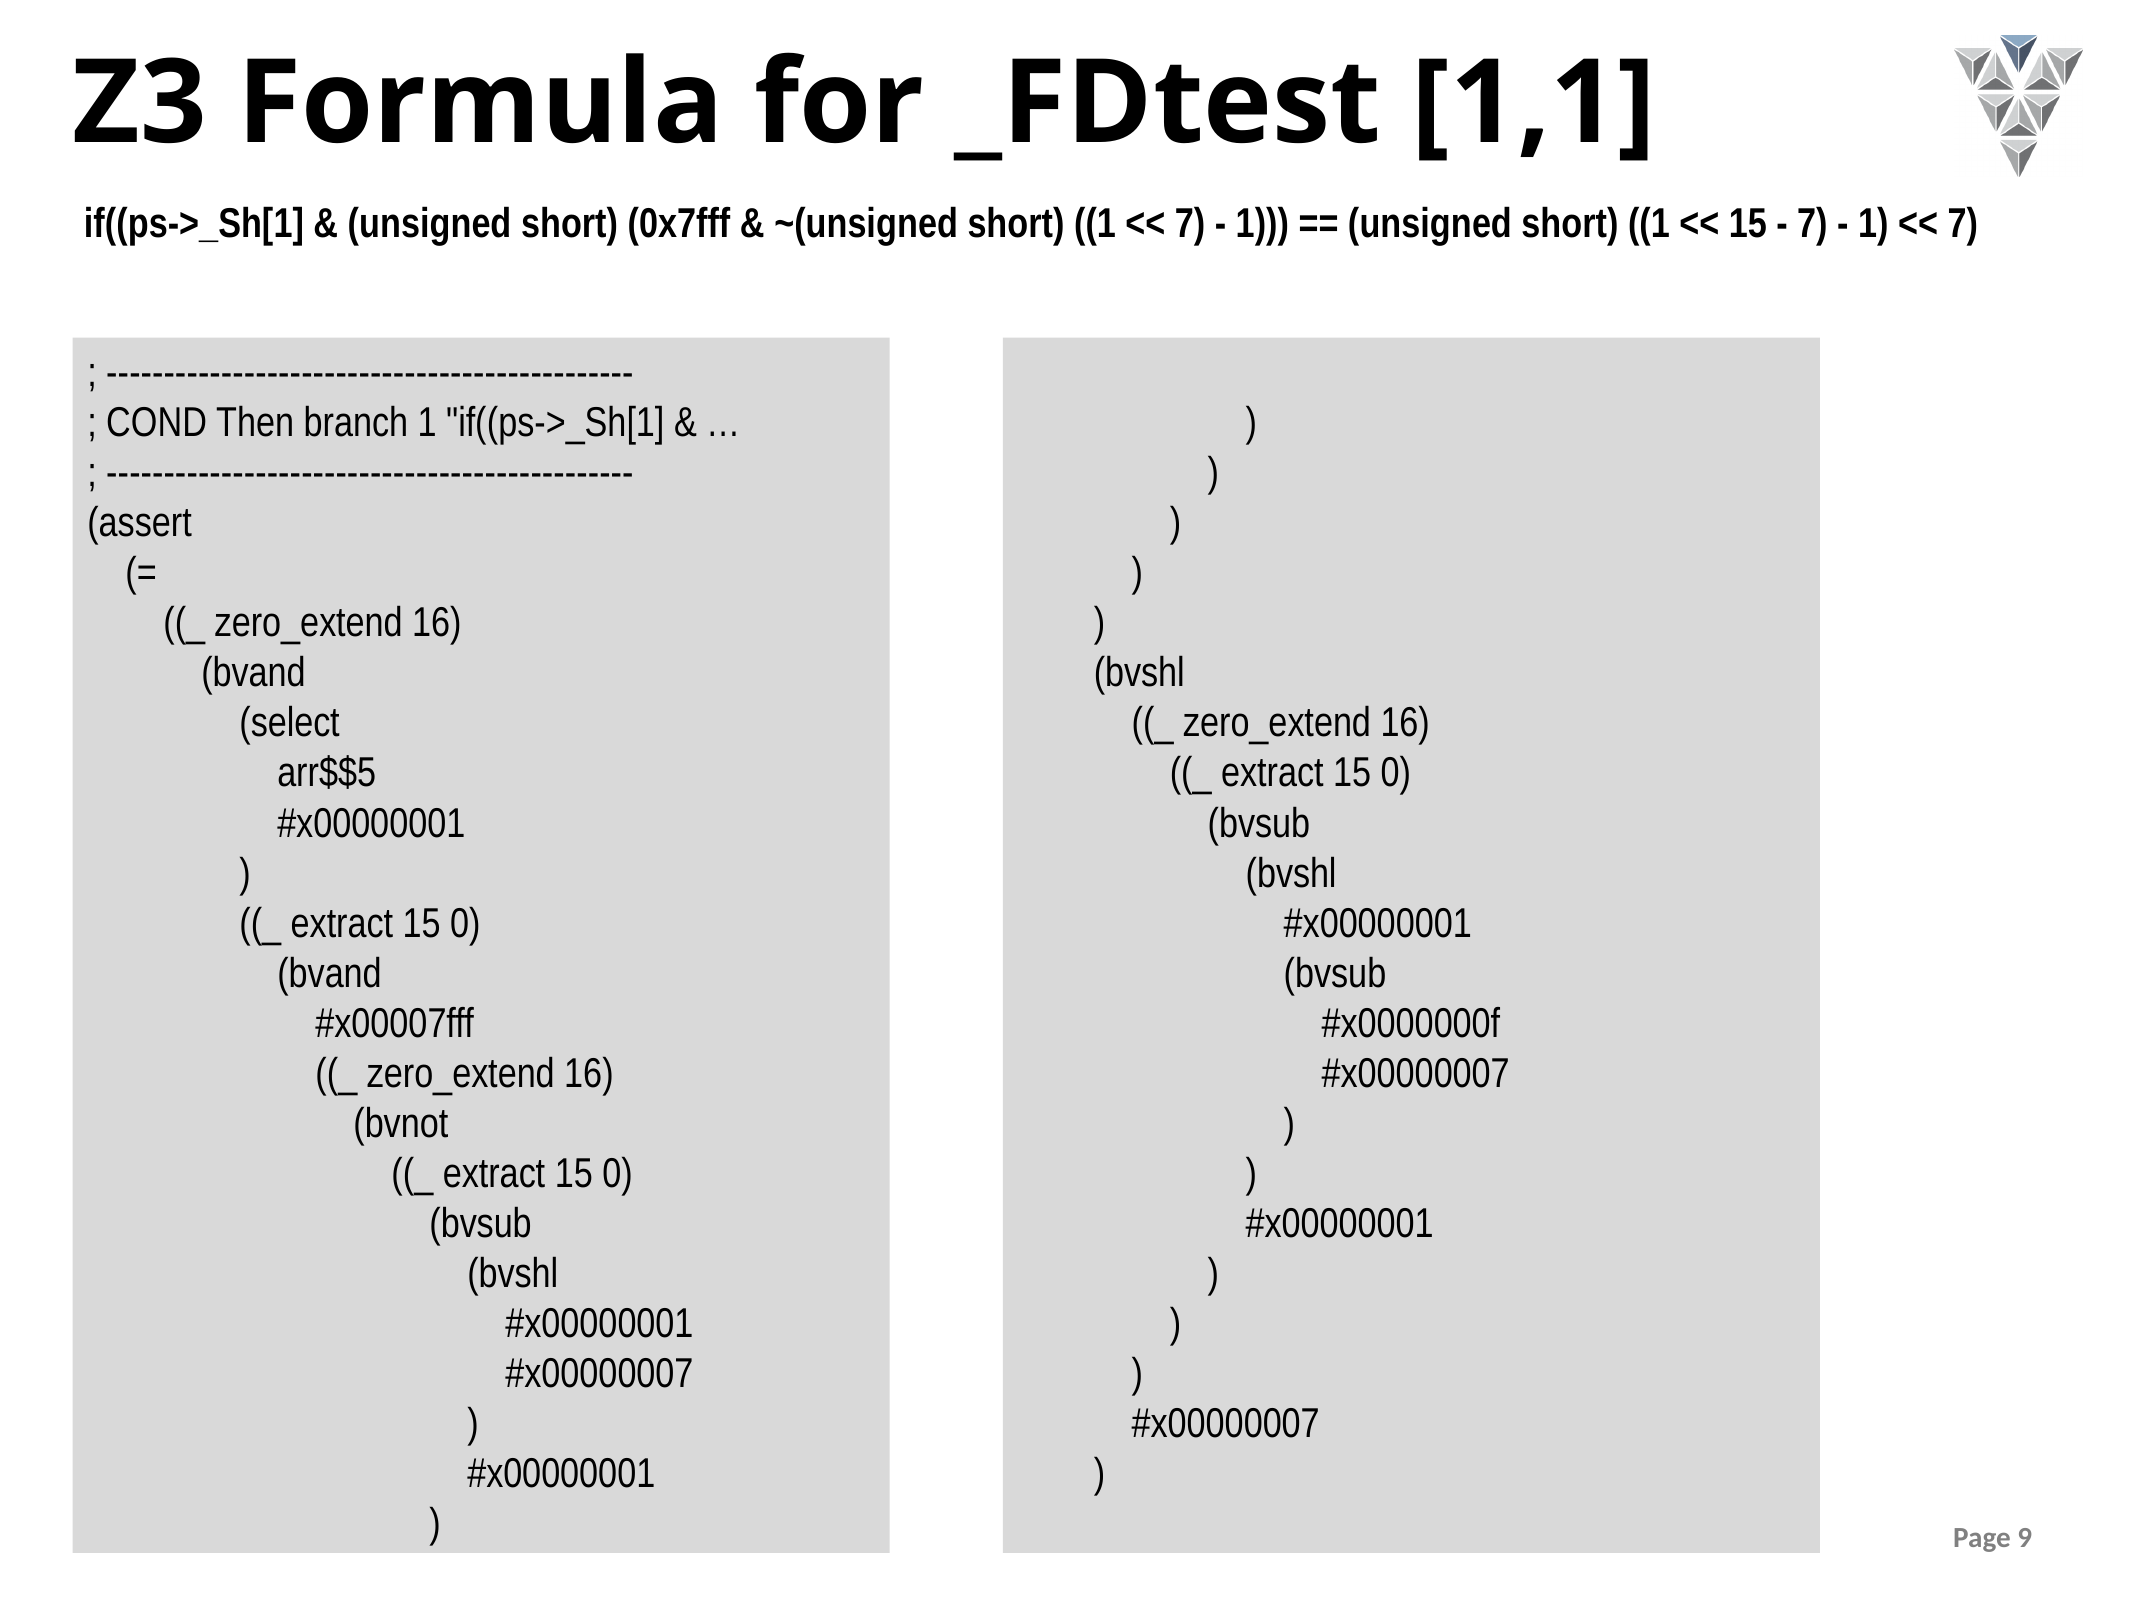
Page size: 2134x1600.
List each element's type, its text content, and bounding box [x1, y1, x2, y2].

text_box if((ps->_Sh[1] & (unsigned short) (0x7fff & ~(unsigned short) ((1 << 7) - 1))) == (unsigned short) ((1 << 15 - 7) - 1) << 7) [69, 188, 2065, 253]
text_box ; ---------------------------------------------- ; COND Then branch 1 "if((ps->_Sh[1] & … ; ---------------------------------------------- (assert (= ((_ zero_extend 16) (bvand (select arr$$5 #x00000001 ) ((_ extract 15 0) (bvand #x00007fff ((_ zero_extend 16) (bvnot ((_ extract 15 0) (bvsub (bvshl #x00000001 #x00000007 ) #x00000001 ) [72, 337, 890, 1553]
title Z3 Formula for _FDtest [1,1] [72, 15, 1835, 170]
picture [1954, 35, 2083, 177]
text_box ) ) ) ) ) (bvshl ((_ zero_extend 16) ((_ extract 15 0) (bvsub (bvshl #x00000001 (bvsub #x0000000f #x00000007 ) ) #x00000001 ) ) ) #x00000007 ) [1002, 337, 1820, 1553]
